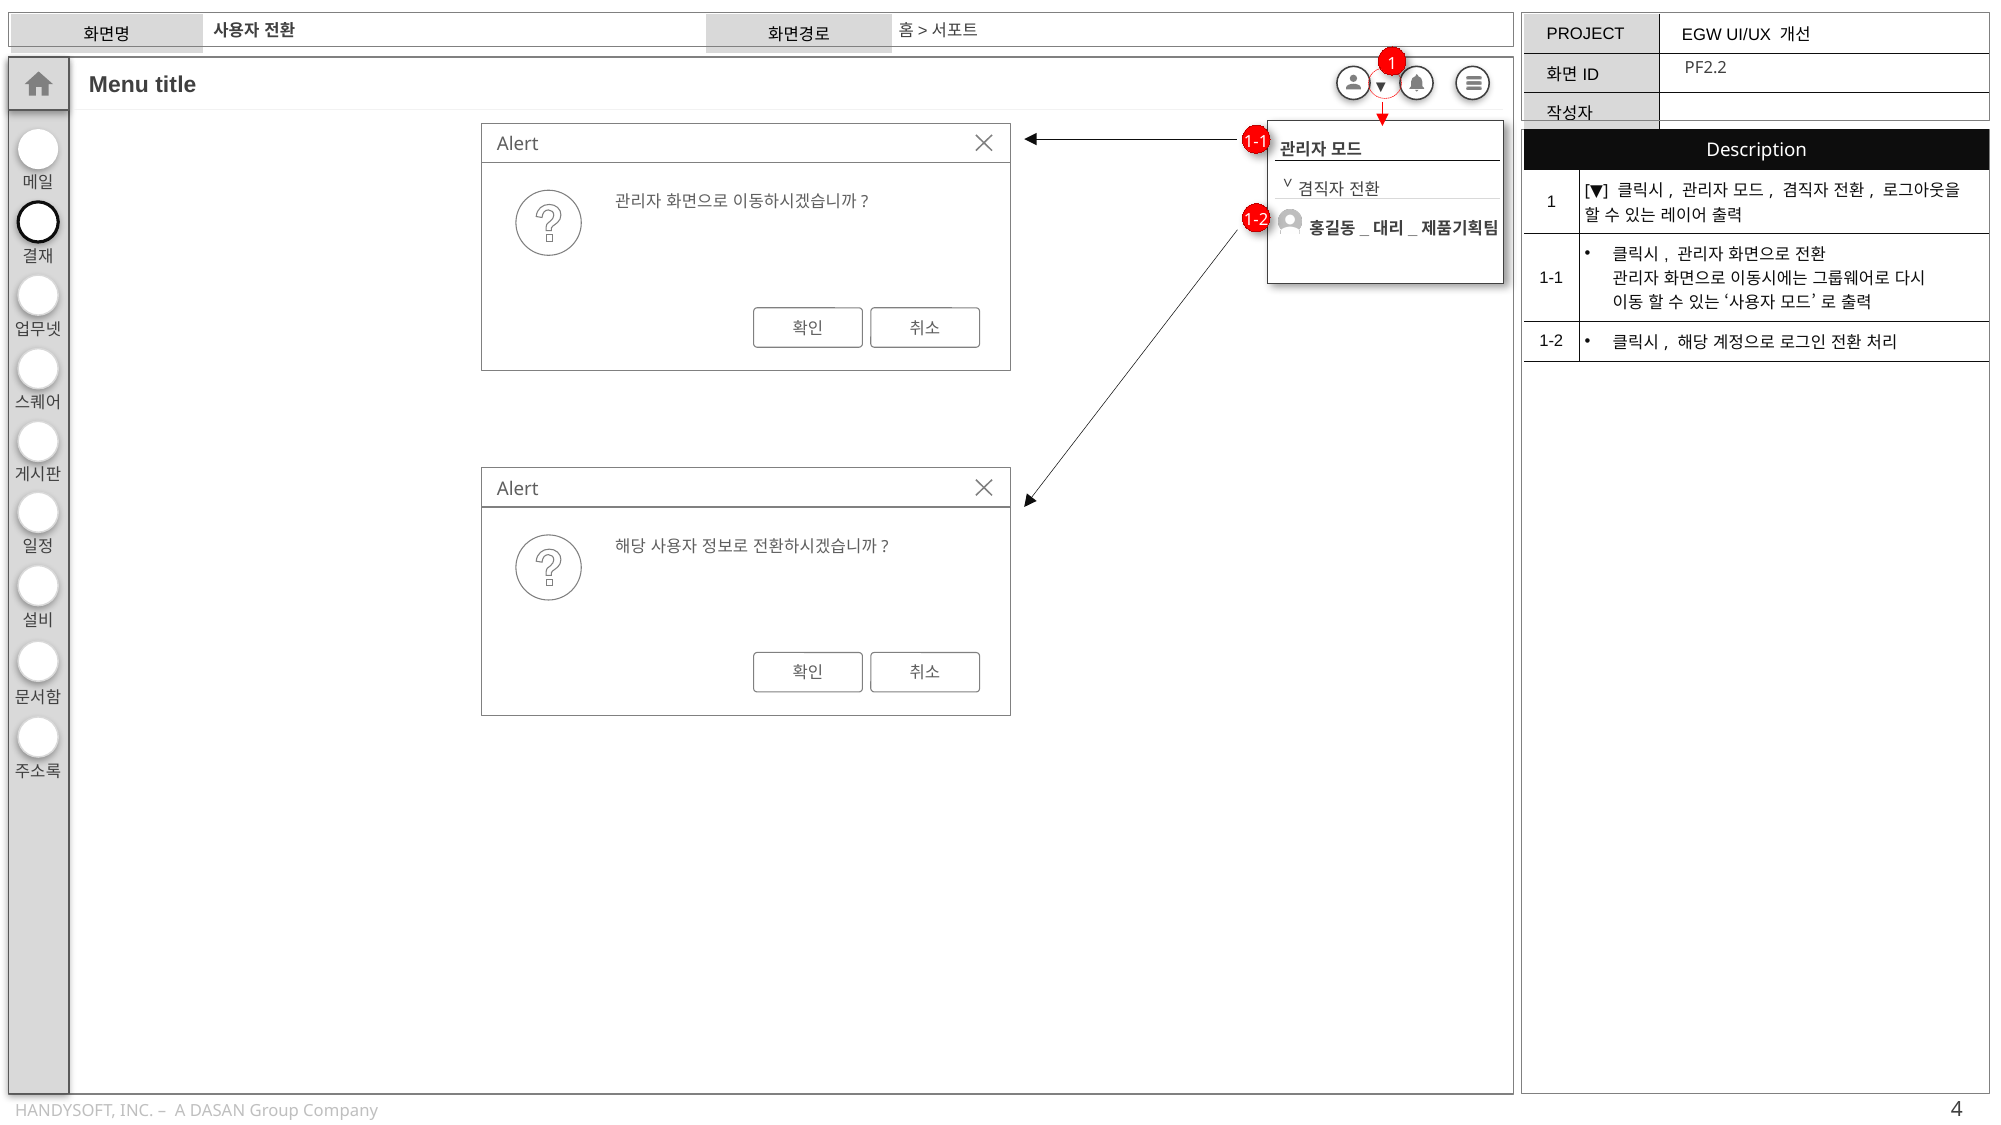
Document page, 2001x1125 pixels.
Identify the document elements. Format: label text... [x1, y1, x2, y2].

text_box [1023, 229, 1238, 508]
text_box 1-2 [1242, 203, 1259, 232]
text_box 홈>서포트 [892, 11, 1308, 48]
table_header Description [1524, 129, 1989, 169]
text_box PF2.2 [1678, 49, 1964, 85]
text_box [1368, 69, 1402, 99]
table_cell 1 [1524, 170, 1579, 233]
text_box 1 [1378, 46, 1406, 76]
text_box 사용자 전환 [201, 13, 352, 47]
table_cell 클릭시, 해당 계정으로 로그인 전환 처리 [1580, 322, 1989, 361]
table_cell 1-1 [1524, 234, 1579, 321]
table_cell [▼] 클릭시, 관리자 모드, 겸직자 전환, 로그아웃을 할 수 있는 레이어 출력 [1580, 170, 1989, 233]
picture [1466, 76, 1482, 90]
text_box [481, 122, 1011, 371]
table_cell 클릭시, 관리자 화면으로 전환 관리자 화면으로 이동시에는 그룹웨어로 다시 이동 할 수 있는 ‘사용자 모드’ 로 출력 [1580, 234, 1989, 321]
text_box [481, 467, 1011, 716]
table_cell 1-2 [1524, 322, 1579, 361]
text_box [1264, 110, 1521, 284]
text_box 1-1 [1242, 125, 1259, 154]
